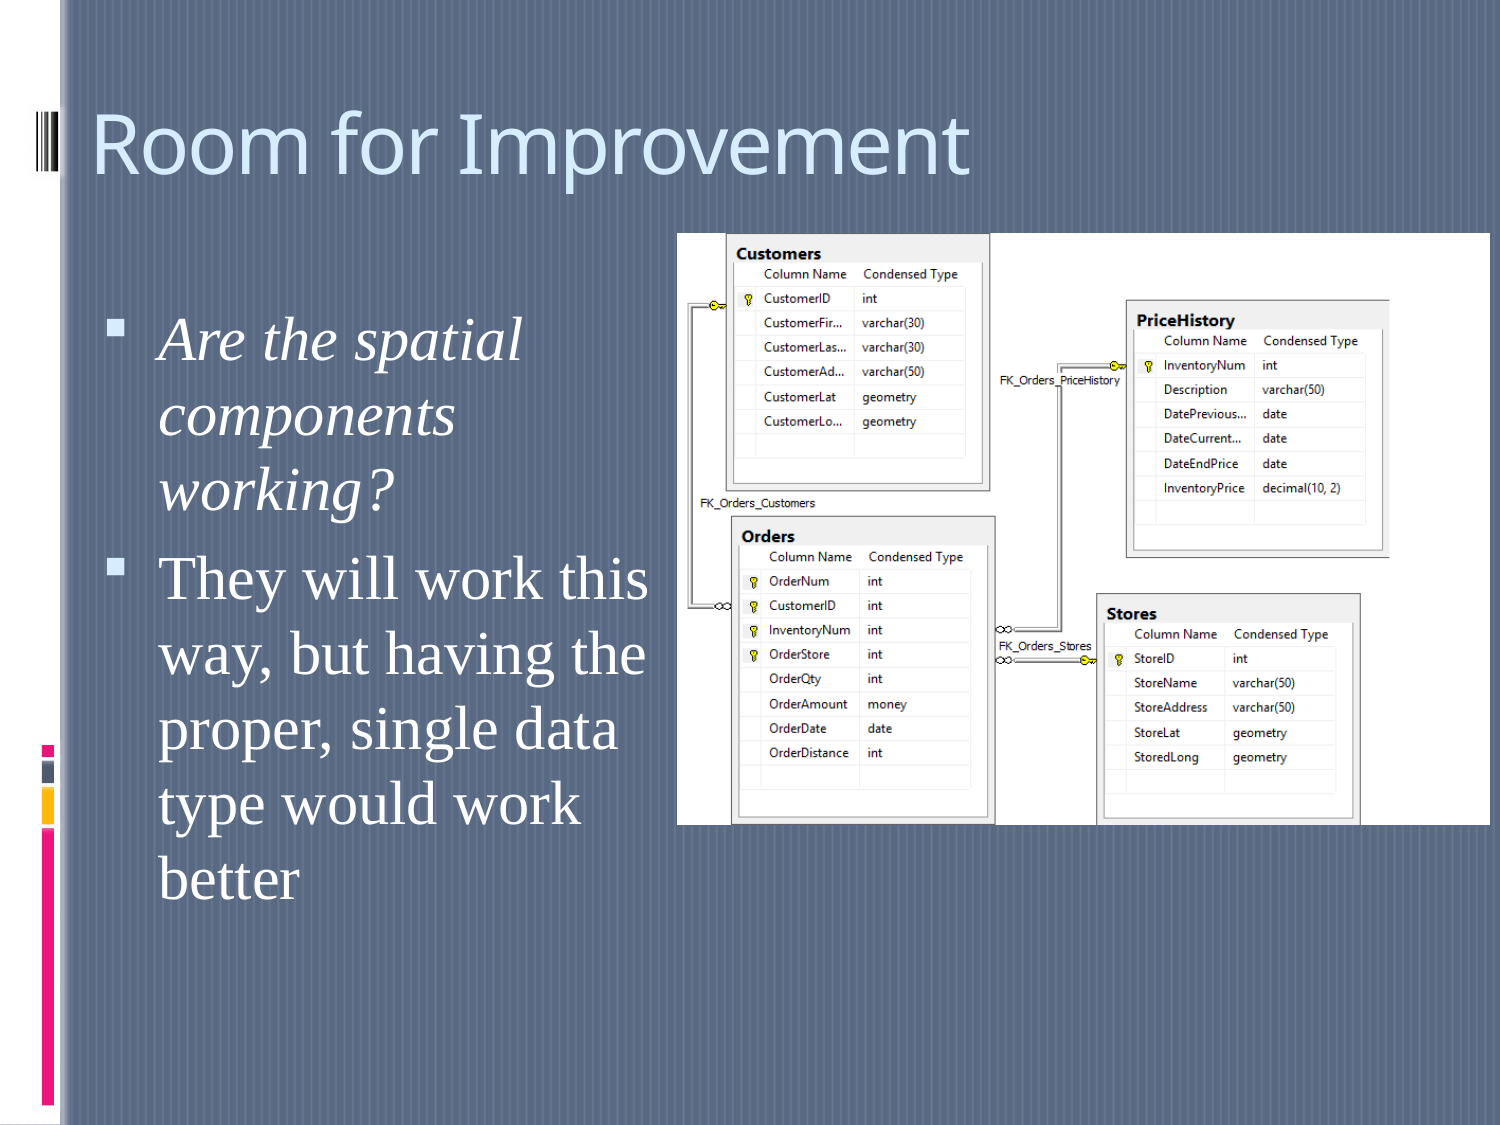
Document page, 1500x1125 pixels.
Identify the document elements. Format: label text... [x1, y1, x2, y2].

text_box Are the spatial components working? They will work this way, but having the proper, single data type would work better [76, 290, 678, 1033]
title Room for Improvement [75, 83, 1425, 234]
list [676, 233, 1490, 826]
